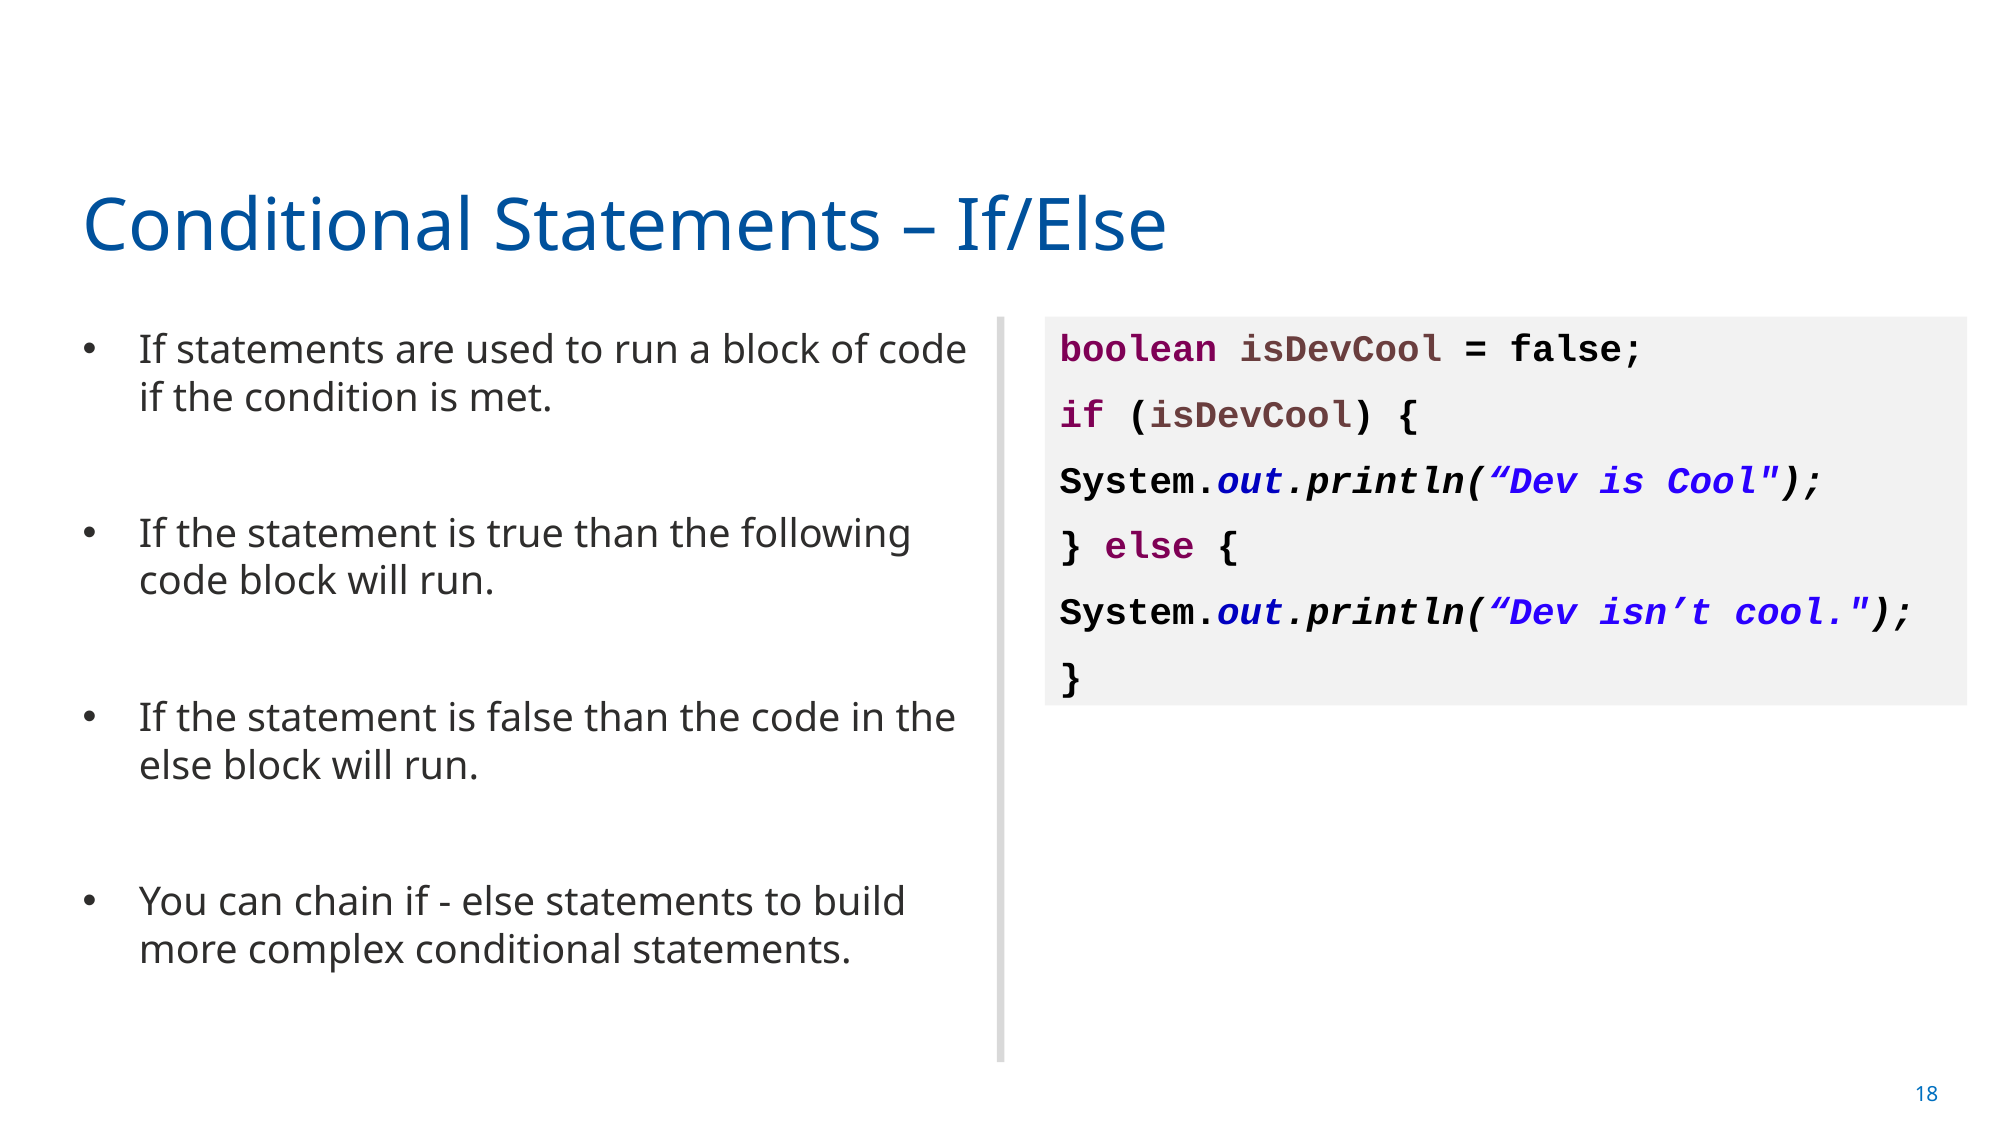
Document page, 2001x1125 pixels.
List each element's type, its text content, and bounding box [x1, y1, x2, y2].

text_box If statements are used to run a block of code if the condition is met. If the statement is true than the following code block will run. If the statement is false than the code in the else block will run. You can chain if - else statements to build more complex conditional statements. [67, 316, 984, 1063]
text_box Conditional Statements – If/Else [67, 170, 1565, 273]
text_box boolean isDevCool = false; if (isDevCool) { System.out.println(“Dev is Cool"); } else { System.out.println(“Dev isn’t cool."); } [1044, 316, 1968, 706]
